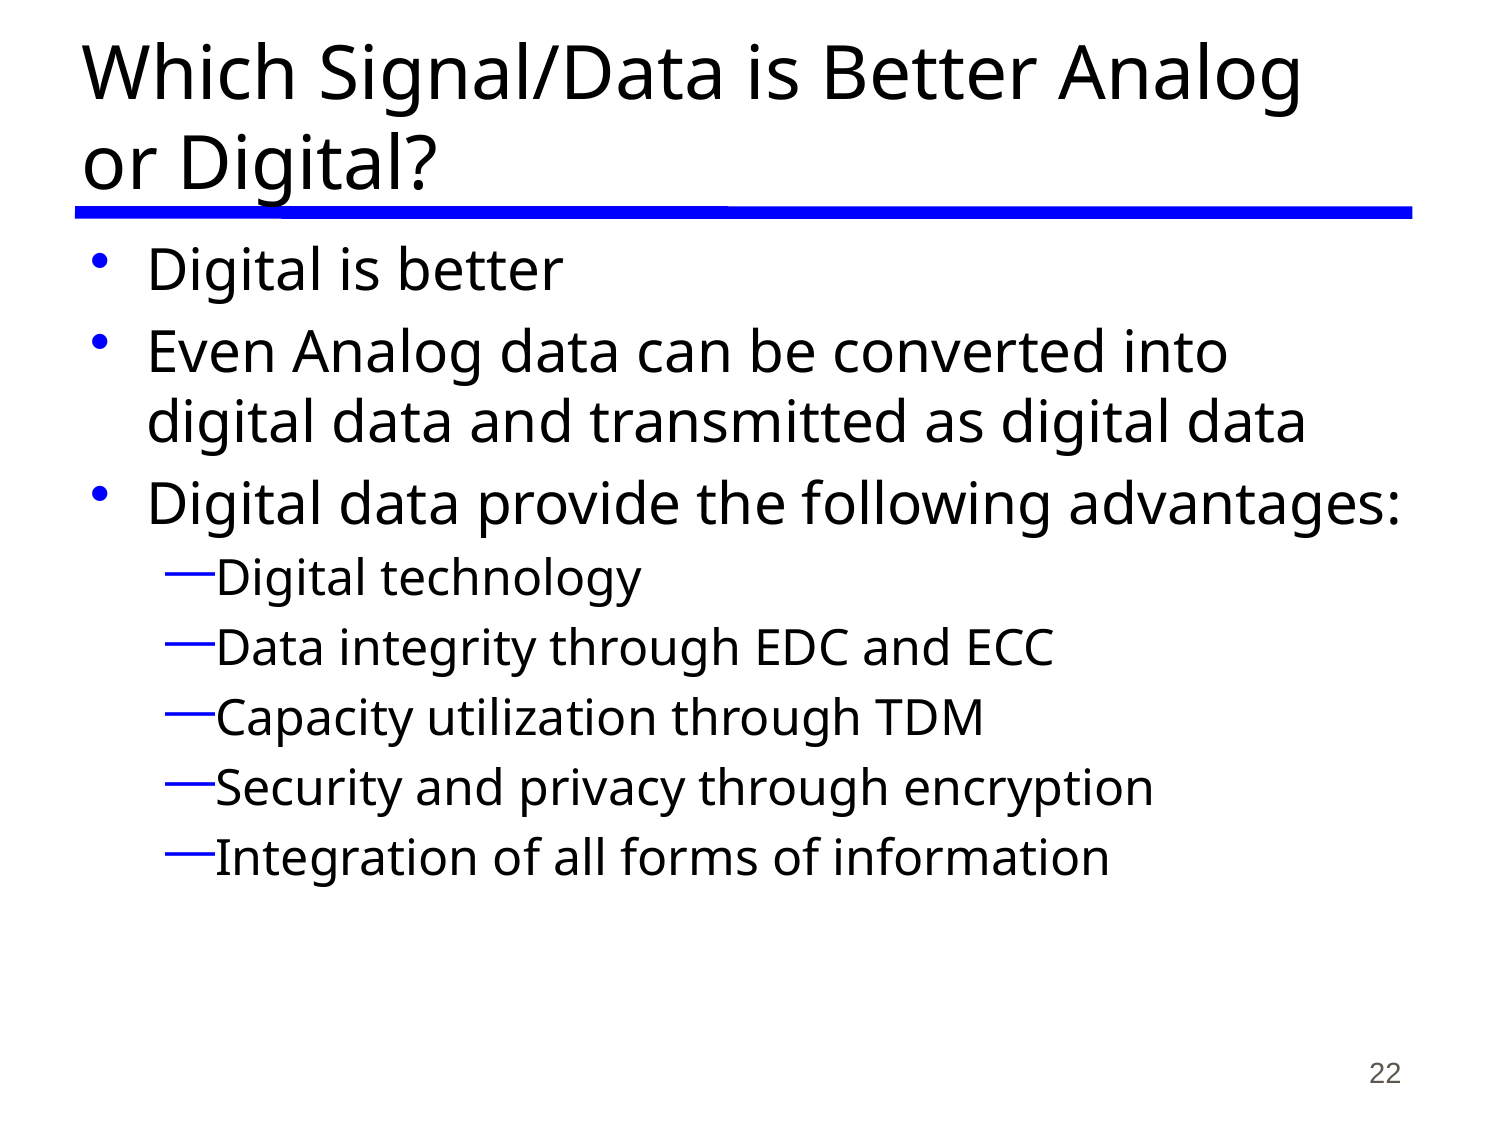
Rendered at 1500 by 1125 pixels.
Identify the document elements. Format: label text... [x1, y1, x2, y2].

list Digital is better Even Analog data can be converted into digital data and transmitted as digital data Digital data provide the following advantages: Digital technology Data integrity through EDC and ECC Capacity utilization through TDM Security and privacy through encryption Integration of all forms of information [74, 224, 1417, 994]
title Which Signal/Data is Better Analog or Digital? [66, 24, 1413, 213]
slide_number 22 [1103, 1021, 1417, 1098]
